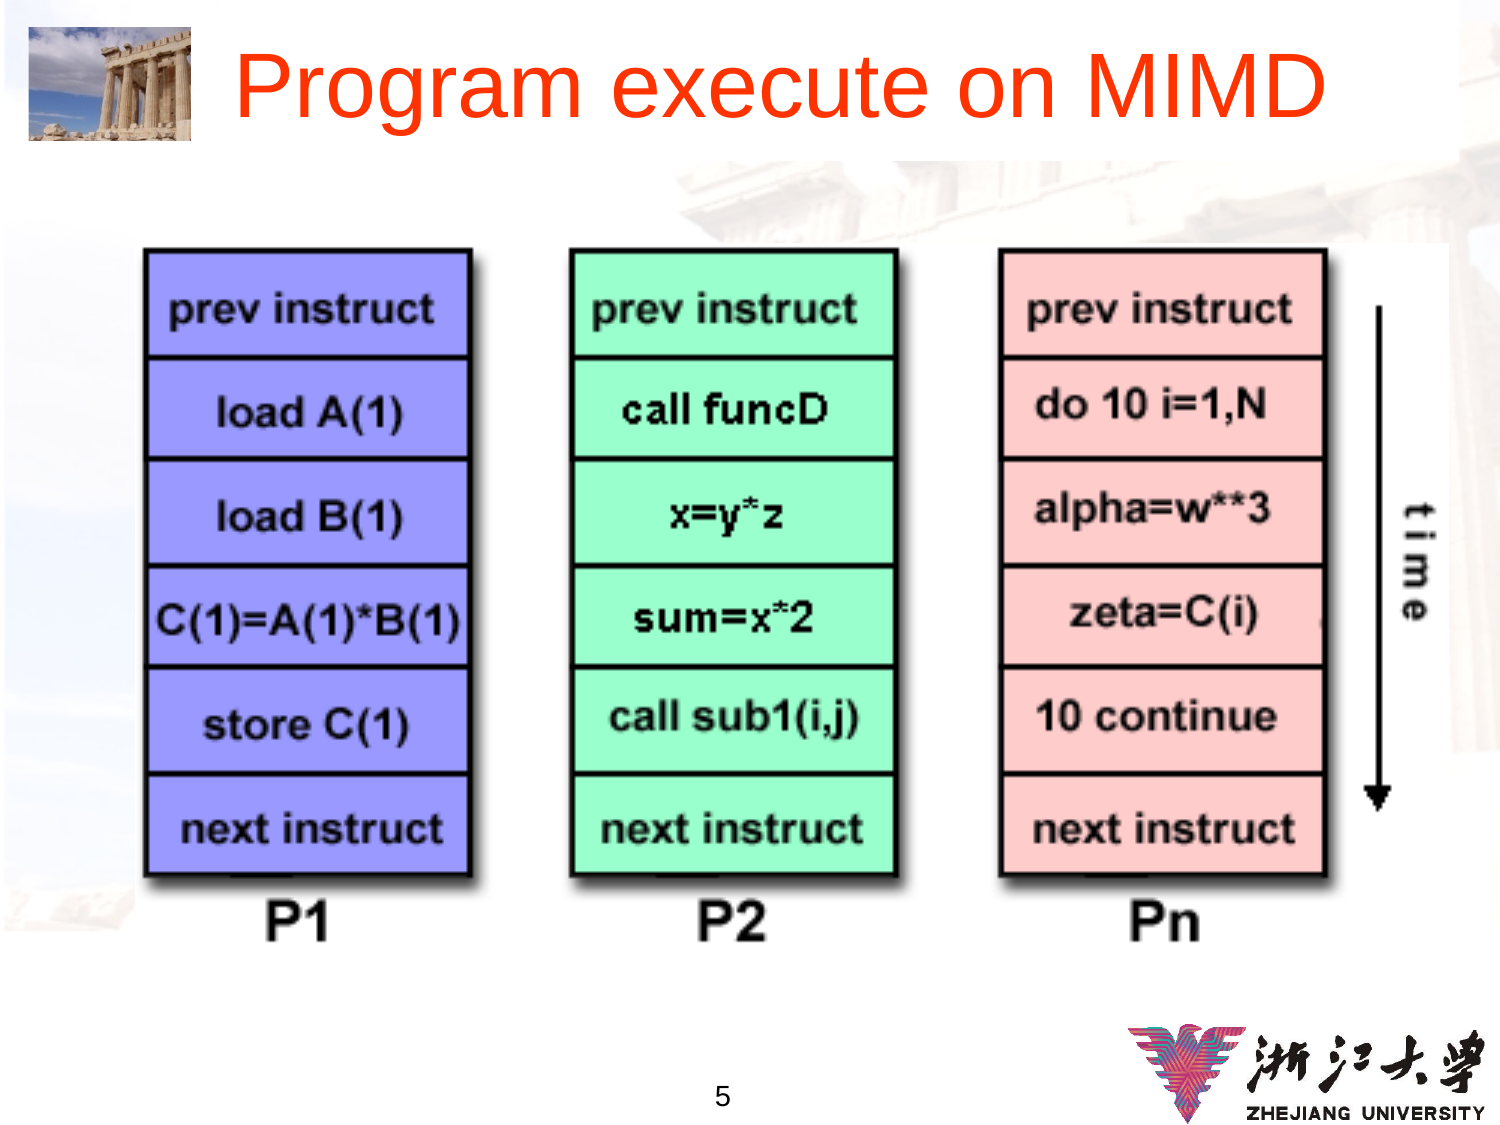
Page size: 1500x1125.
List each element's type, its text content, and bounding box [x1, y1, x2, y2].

picture [0, 0, 1500, 1125]
title Program execute on MIMD [218, 0, 1459, 161]
